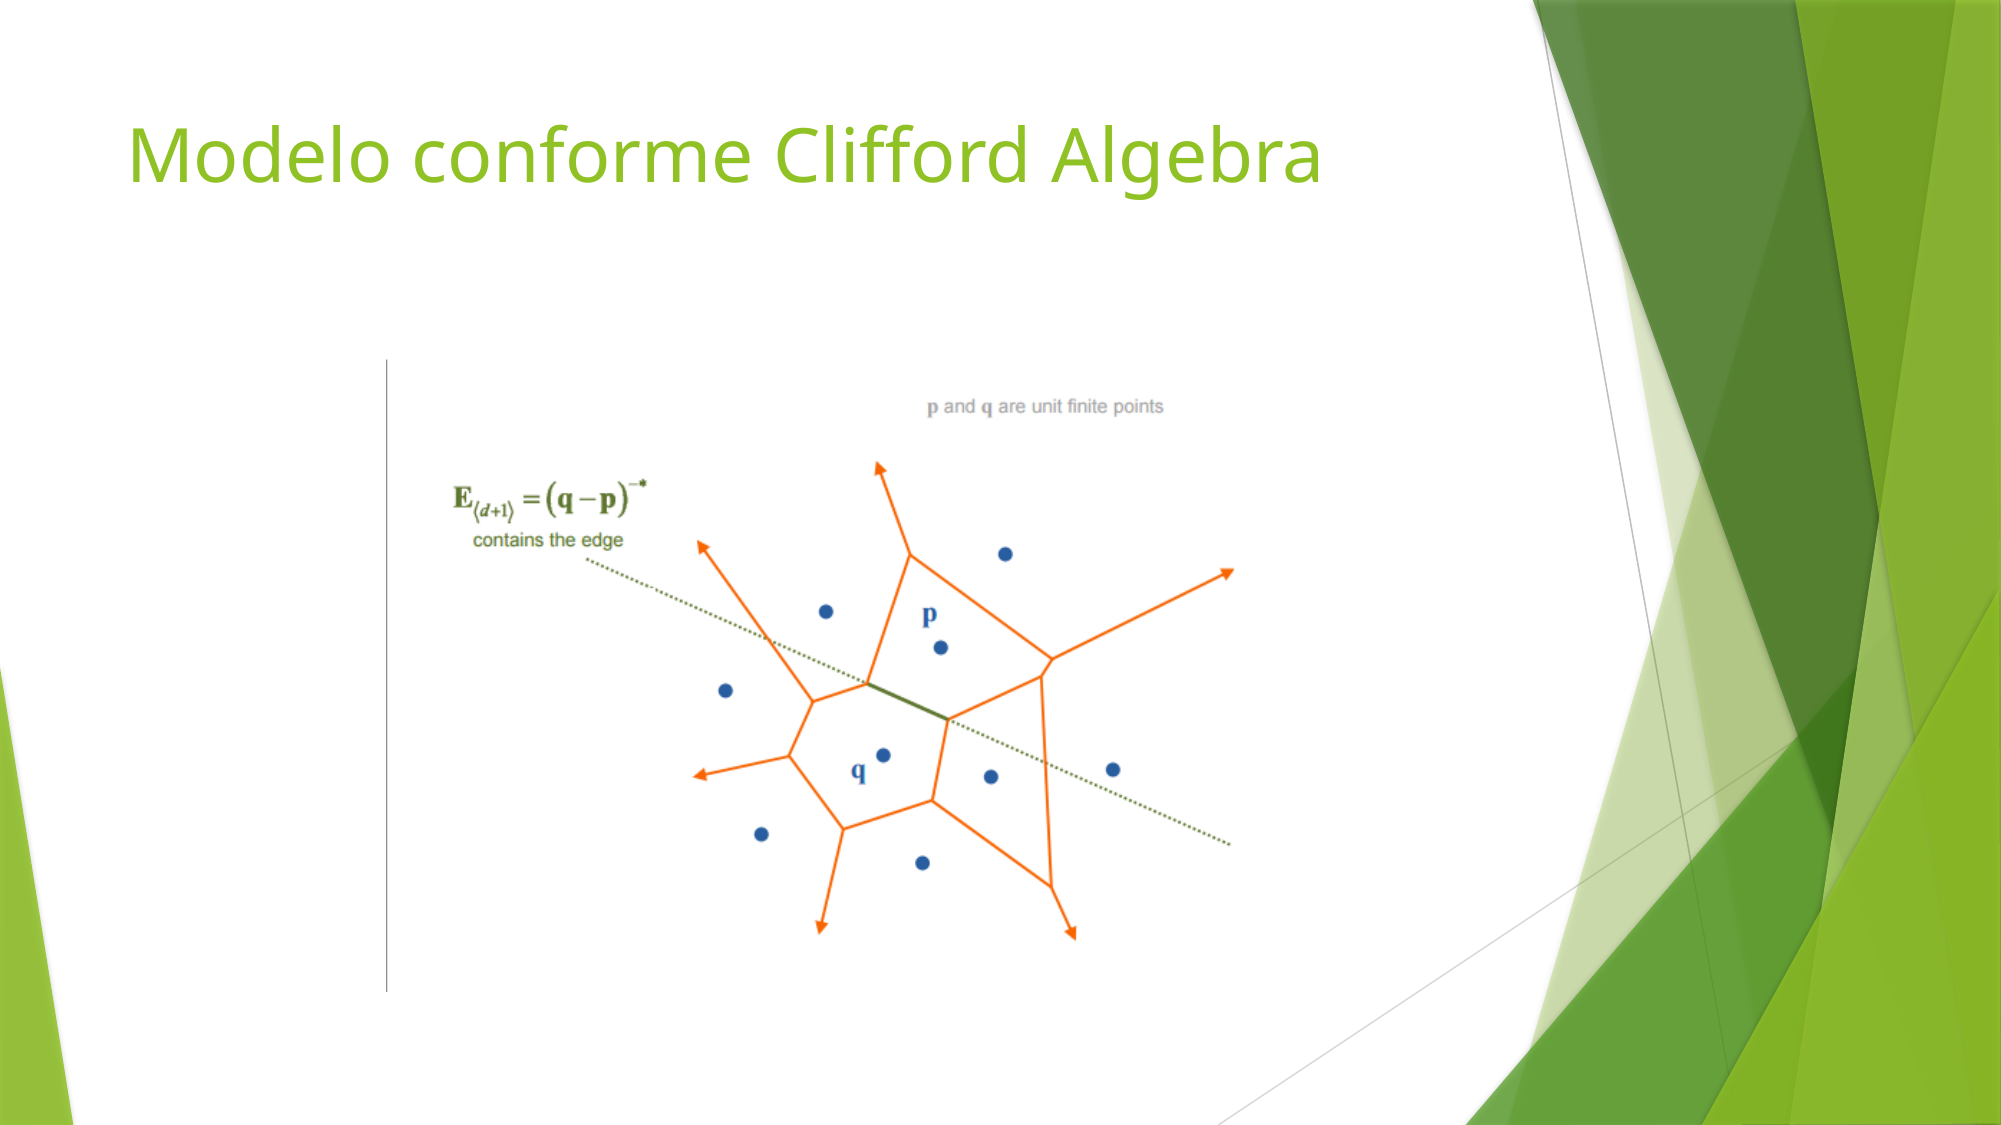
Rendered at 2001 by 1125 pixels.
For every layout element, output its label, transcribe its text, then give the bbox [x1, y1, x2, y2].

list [385, 353, 1248, 992]
title Modelo conforme Clifford Algebra [111, 99, 1522, 317]
